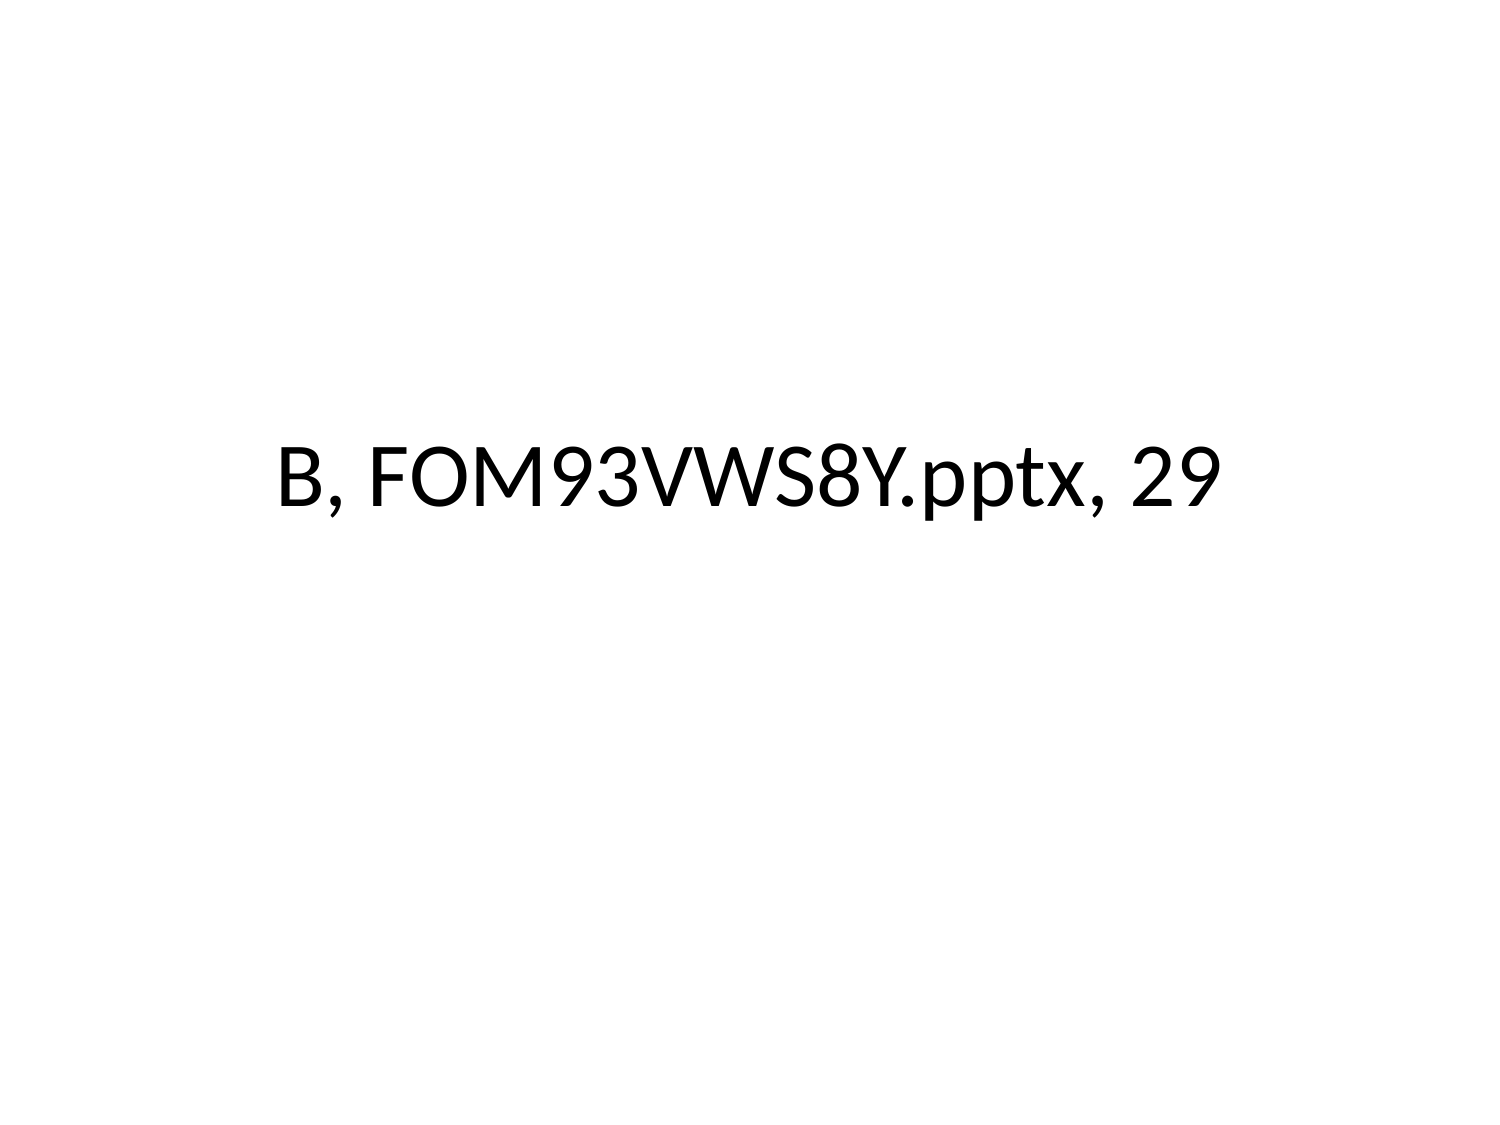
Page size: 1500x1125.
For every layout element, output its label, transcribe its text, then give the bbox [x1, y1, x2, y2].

title B, FOM93VWS8Y.pptx, 29 [112, 349, 1388, 591]
